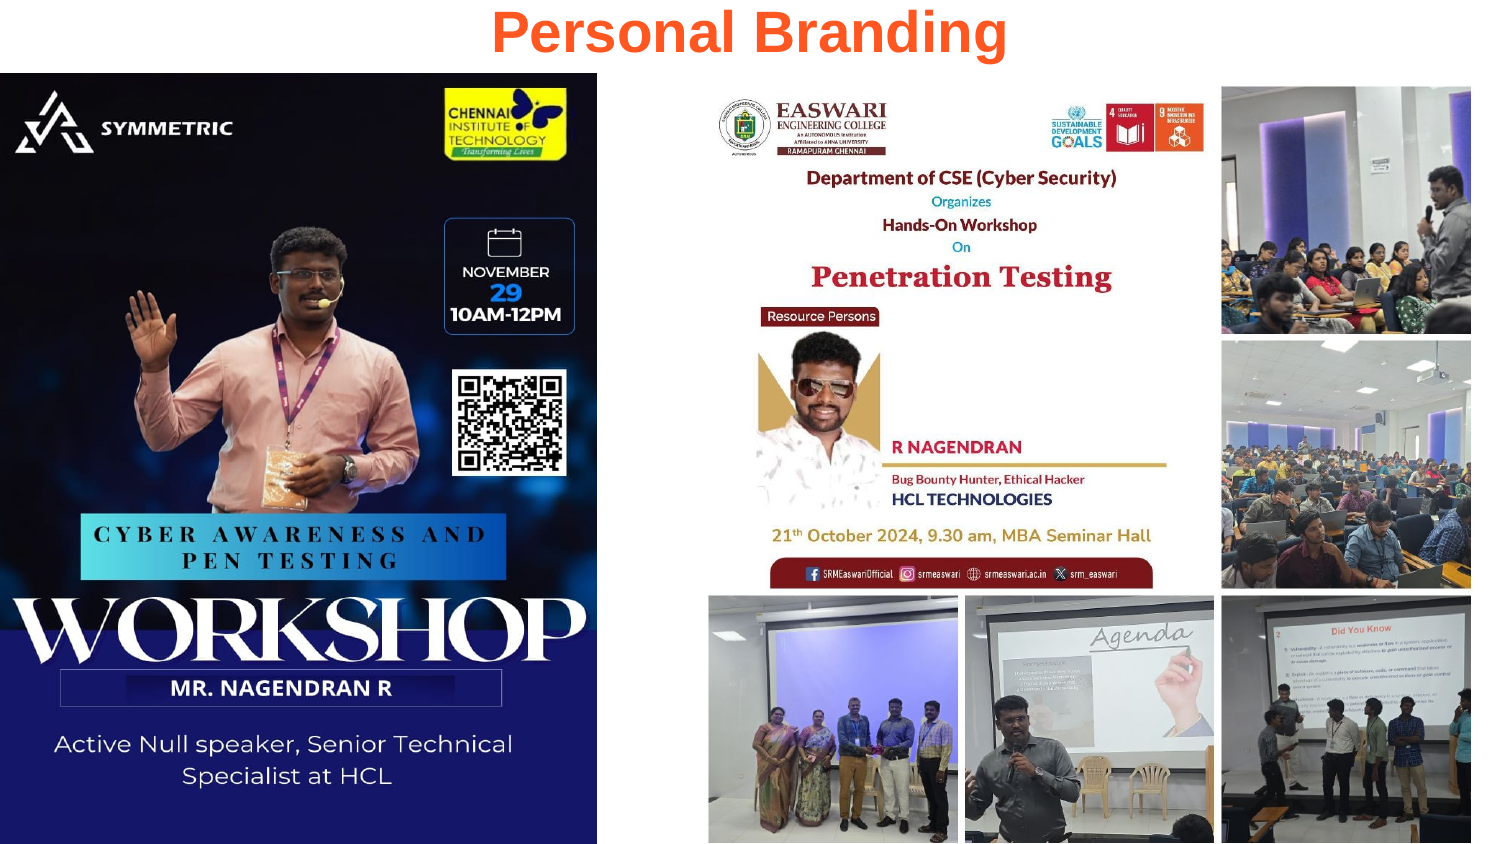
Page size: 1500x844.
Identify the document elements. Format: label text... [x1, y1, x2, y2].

picture [700, 78, 1478, 844]
picture [0, 72, 597, 844]
title Personal Branding [51, 0, 1449, 74]
